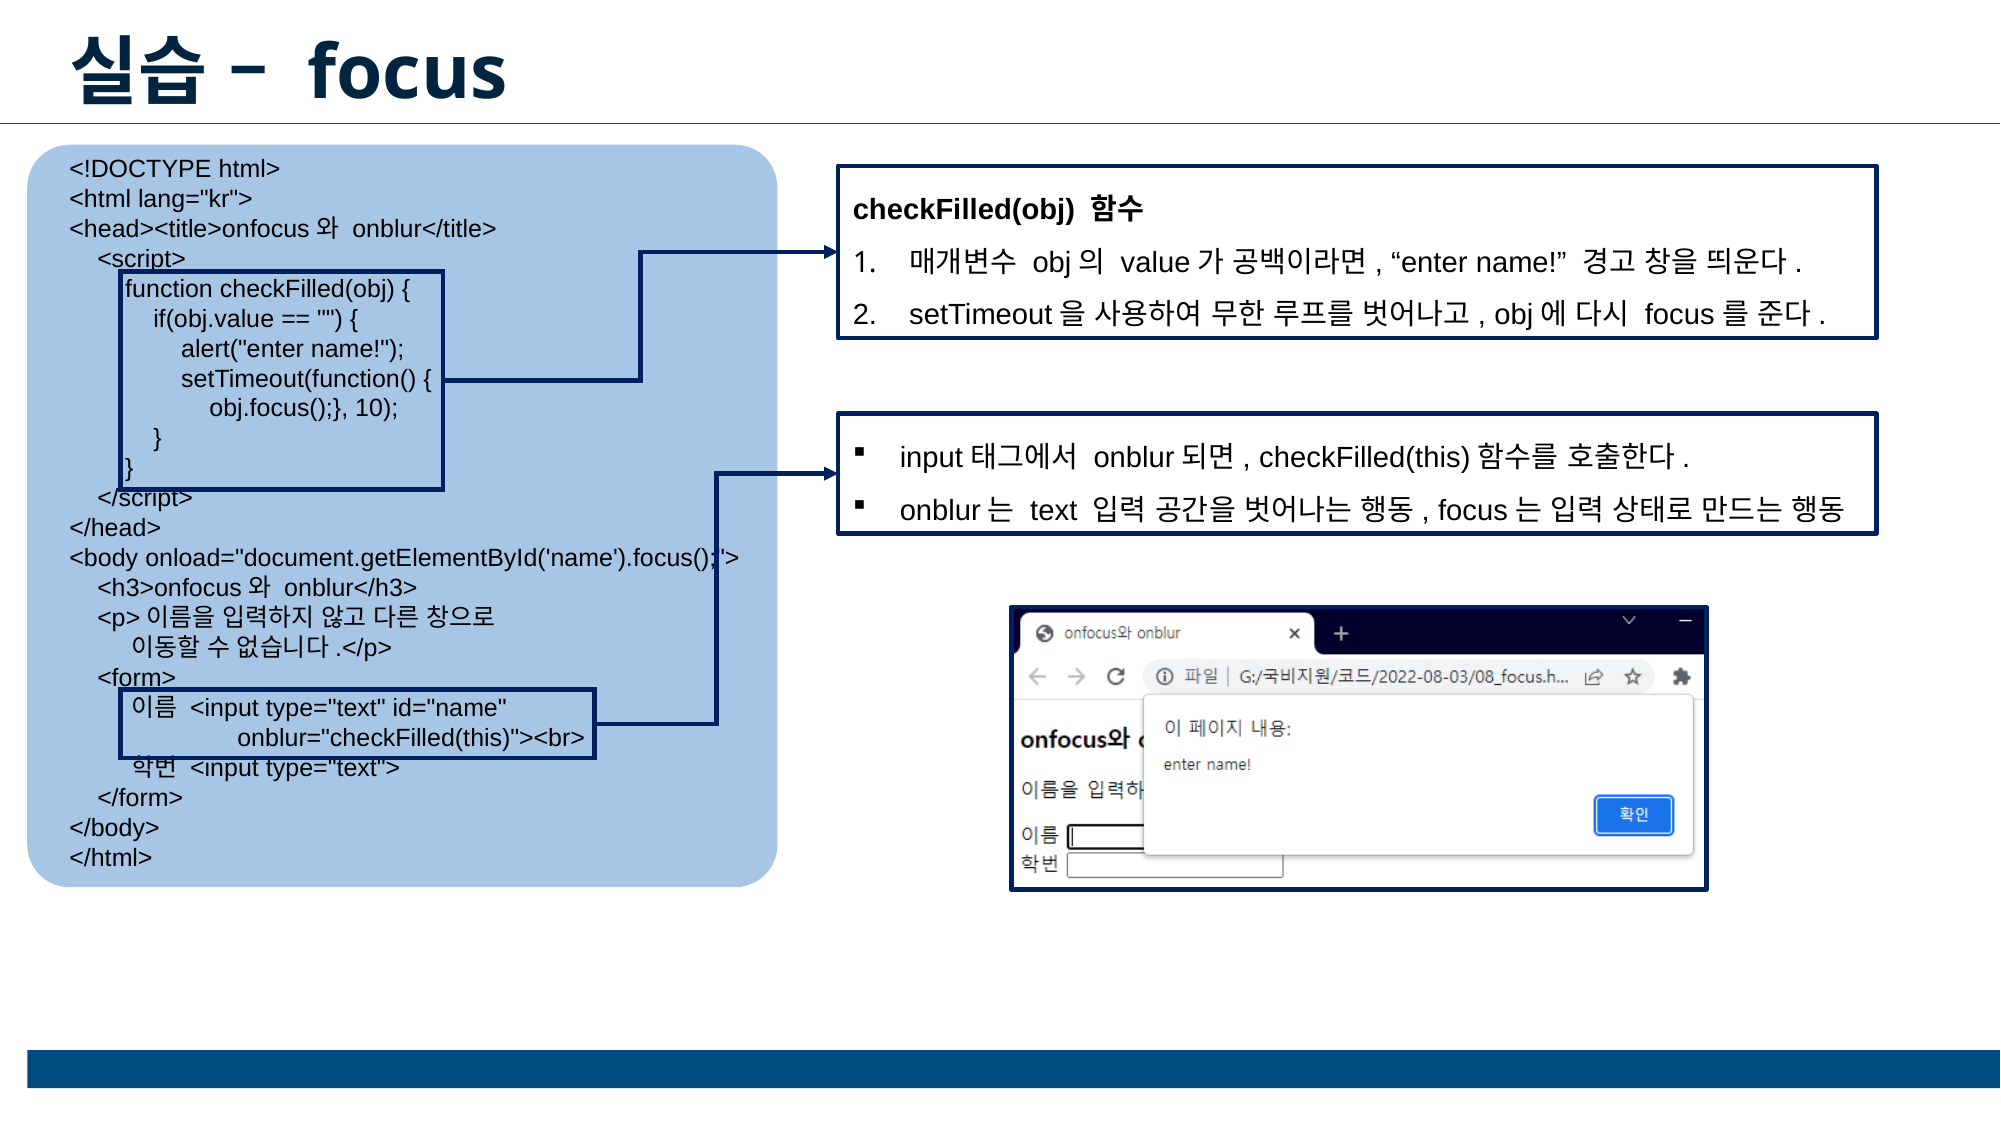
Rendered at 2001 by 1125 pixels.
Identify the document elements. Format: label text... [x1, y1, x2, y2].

text_box [26, 1049, 2000, 1089]
text_box [119, 689, 595, 759]
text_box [594, 474, 839, 724]
picture [1013, 609, 1704, 888]
text_box 실습 – focus [54, 16, 1293, 122]
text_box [443, 252, 839, 381]
text_box checkFilled(obj) 함수 매개변수 obj의 value가 공백이라면, “enter name!” 경고 창을 띄운다. setTimeout을 사용하여 무한 루프를 벗어나고, obj에 다시 focus를 준다. [838, 165, 1877, 338]
text_box [119, 270, 444, 490]
text_box [26, 146, 762, 889]
text_box <!DOCTYPE html> <html lang="kr"> <head><title>onfocus와 onblur</title> <script> function checkFilled(obj) { if(obj.value == "") { alert("enter name!"); setTimeout(function() { obj.focus();}, 10); } } </script> </head> <body onload="document.getElementById('name').focus();"> <h3>onfocus와 onblur</h3> <p>이름을 입력하지 않고 다른 창으로 이동할 수 없습니다.</p> <form> 이름 <input type="text" id="name" onblur="checkFilled(this)"><br> 학번 <input type="text"> </form> </body> </html> [54, 145, 778, 879]
text_box input태그에서 onblur되면, checkFilled(this)함수를 호출한다. onblur는 text 입력 공간을 벗어나는 행동, focus는 입력 상태로 만드는 행동 [838, 413, 1877, 534]
